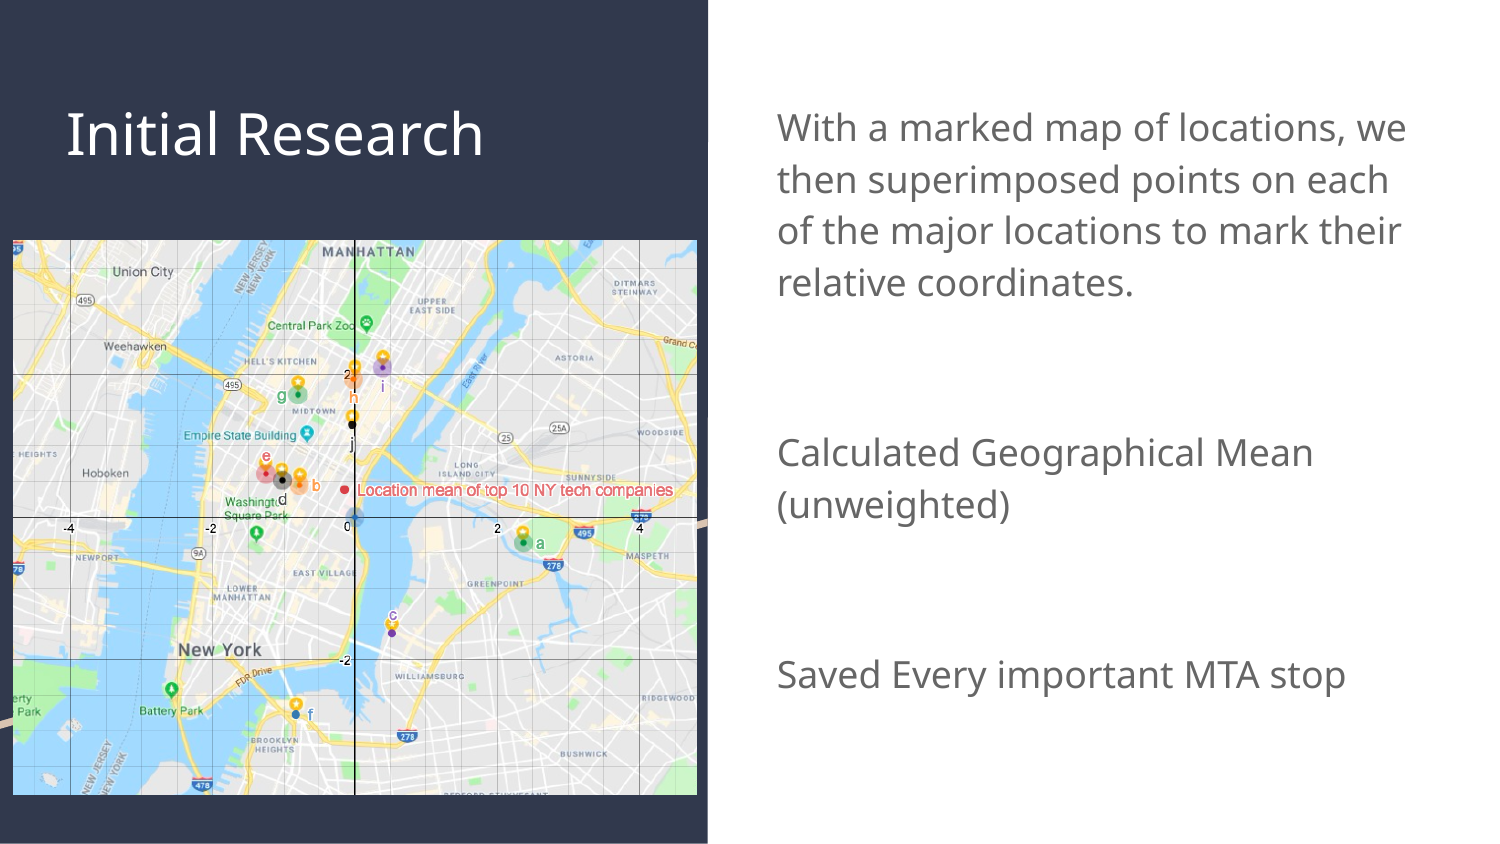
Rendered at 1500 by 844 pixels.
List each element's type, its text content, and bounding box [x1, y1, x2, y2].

title Initial Research [51, 82, 660, 238]
picture [13, 240, 698, 795]
list With a marked map of locations, we then superimposed points on each of the major locations to mark their relative coordinates. Calculated Geographical Mean (unweighted) Saved Every important MTA stop [761, 82, 1446, 755]
